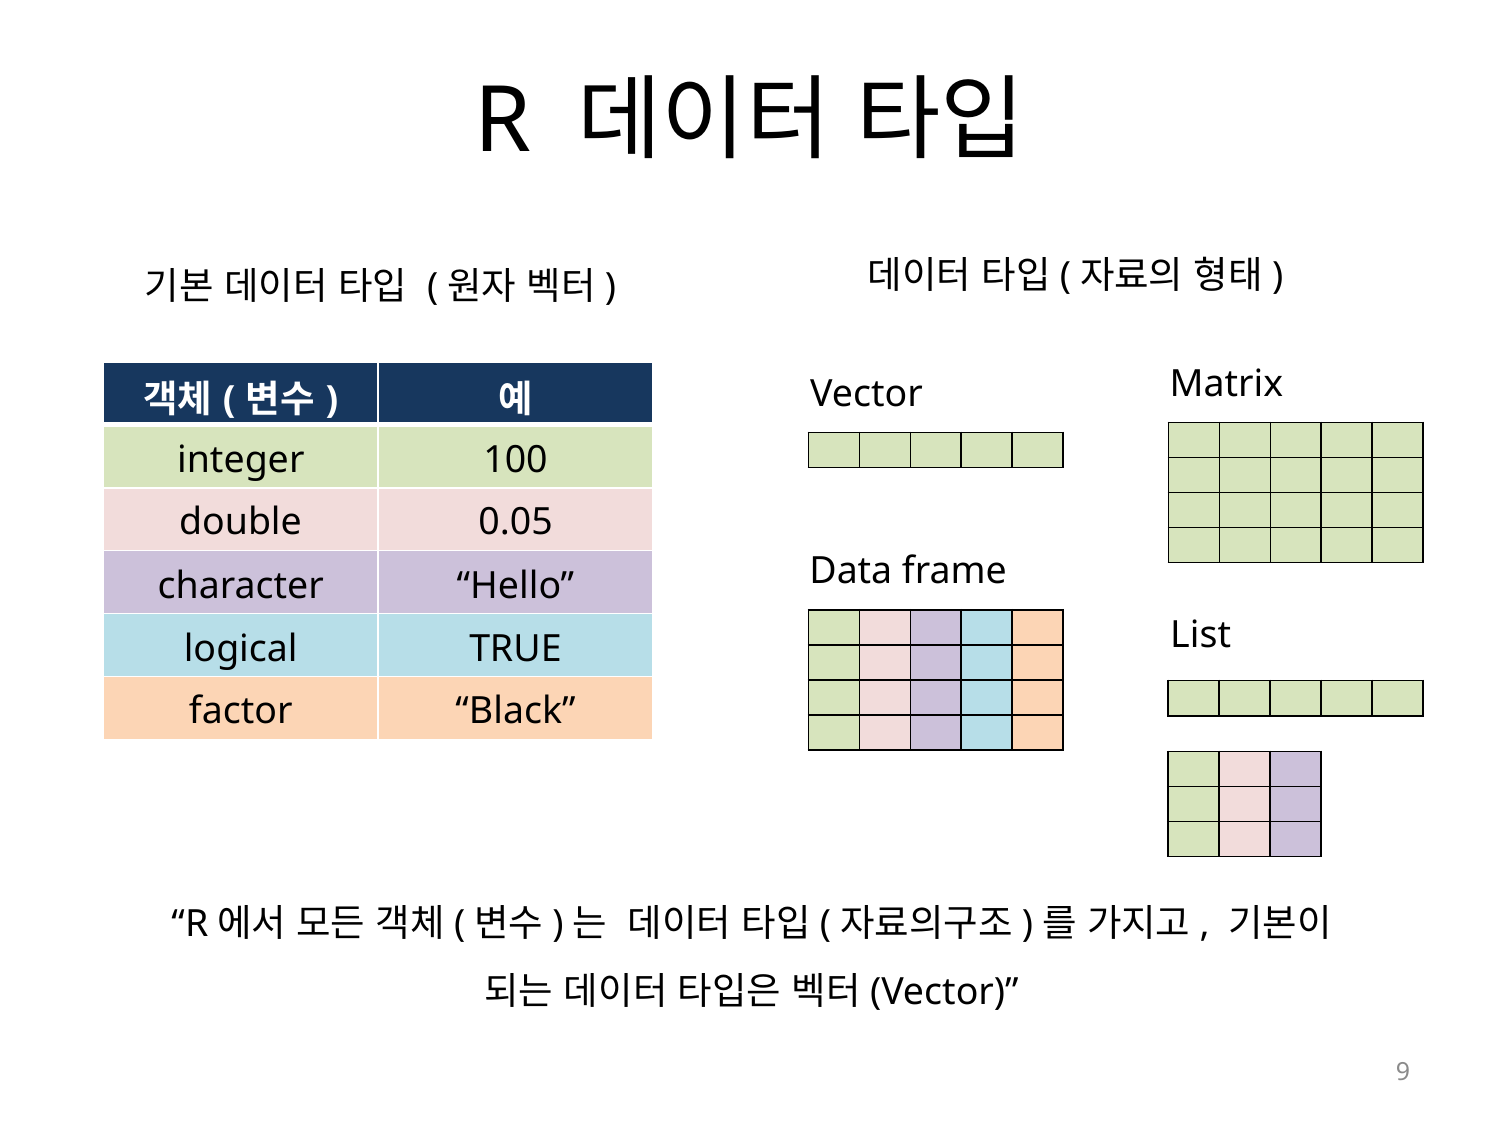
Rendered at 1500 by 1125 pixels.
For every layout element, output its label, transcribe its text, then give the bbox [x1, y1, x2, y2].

table_cell double [104, 489, 377, 550]
table_cell [1169, 493, 1219, 527]
table_header [1169, 681, 1218, 715]
table_cell [1220, 458, 1270, 492]
table_header [1220, 681, 1269, 715]
table_header [1220, 752, 1269, 786]
table_cell [1220, 493, 1270, 527]
table_cell 100 [379, 427, 652, 487]
table_cell factor [104, 677, 377, 739]
table_header [911, 611, 960, 644]
table_cell [809, 716, 859, 749]
table_cell [911, 716, 960, 749]
table_header [911, 433, 960, 467]
text_box Data frame [794, 538, 1022, 599]
table_header [1271, 423, 1320, 457]
table_cell character [104, 551, 377, 613]
table_header [1169, 423, 1219, 457]
table_cell [1322, 528, 1371, 562]
table_cell [809, 646, 859, 679]
text_box Matrix [1154, 351, 1298, 412]
table_cell [1220, 787, 1269, 821]
table_cell [1373, 528, 1422, 562]
table_header [1271, 681, 1320, 715]
table_header [809, 433, 859, 467]
table_header [1373, 423, 1422, 457]
text_box “R에서 모든 객체(변수)는 데이터 타입(자료의구조)를 가지고, 기본이 되는 데이터 타입은 벡터(Vector)” [126, 869, 1377, 1020]
table_cell [962, 716, 1011, 749]
table_cell [1013, 646, 1062, 679]
table_cell [860, 646, 910, 679]
table_header [1373, 681, 1422, 715]
table_cell 0.05 [379, 489, 652, 550]
table_cell “Hello” [379, 551, 652, 613]
table_cell [1169, 822, 1218, 856]
table_header [1220, 423, 1270, 457]
table_cell logical [104, 614, 377, 676]
text_box Vector [795, 361, 938, 422]
text_box 기본 데이터 타입 (원자 벡터) [108, 231, 653, 314]
table_cell [911, 681, 960, 714]
table_cell [1271, 787, 1320, 821]
table_header 객체(변수) [104, 363, 377, 422]
table_header [1271, 752, 1320, 786]
table_cell [1169, 787, 1218, 821]
table_cell [1169, 528, 1219, 562]
table_cell [1322, 458, 1371, 492]
table_cell [1013, 716, 1062, 749]
table_cell [1271, 458, 1320, 492]
table_cell [1271, 493, 1320, 527]
table_header 예 [379, 363, 652, 422]
table_header [1013, 433, 1062, 467]
slide_number 9 [1074, 1042, 1425, 1103]
table_cell [1220, 528, 1270, 562]
table_header [860, 611, 910, 644]
table_cell [962, 681, 1011, 714]
table_cell [860, 716, 910, 749]
table_cell TRUE [379, 614, 652, 676]
table_cell [1271, 822, 1320, 856]
table_cell [860, 681, 910, 714]
table_cell [1169, 458, 1219, 492]
table_header [1169, 752, 1218, 786]
table_cell [1373, 493, 1422, 527]
table_cell [911, 646, 960, 679]
table_header [860, 433, 910, 467]
table_header [809, 611, 859, 644]
table_header [962, 433, 1011, 467]
table_cell [1373, 458, 1422, 492]
table_header [1322, 423, 1371, 457]
table_header [1013, 611, 1062, 644]
table_header [1322, 681, 1371, 715]
table_cell [1220, 822, 1269, 856]
table_cell integer [104, 427, 377, 487]
table_cell [1322, 493, 1371, 527]
table_cell [809, 681, 859, 714]
text_box 데이터 타입(자료의 형태) [852, 243, 1299, 304]
table_cell “Black” [379, 677, 652, 739]
table_cell [1271, 528, 1320, 562]
table_cell [962, 646, 1011, 679]
table_cell [1013, 681, 1062, 714]
table_header [962, 611, 1011, 644]
title R 데이터 타입 [75, 45, 1425, 185]
text_box List [1155, 602, 1247, 663]
